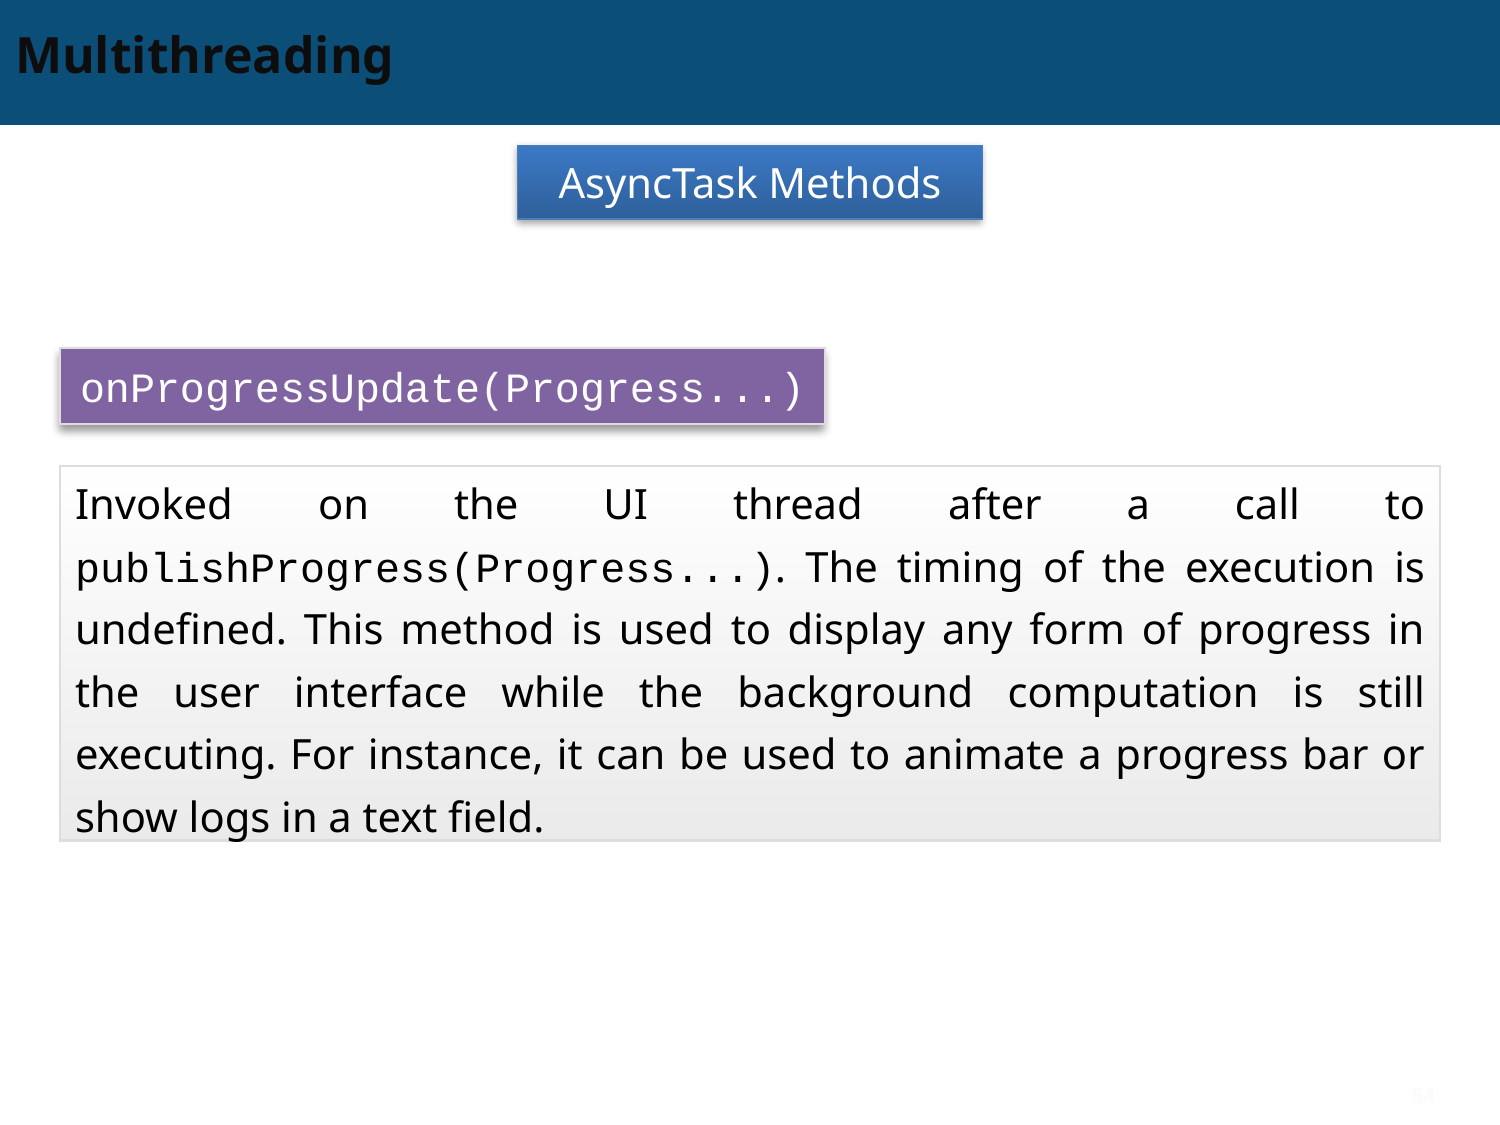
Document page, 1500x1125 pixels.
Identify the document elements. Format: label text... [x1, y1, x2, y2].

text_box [59, 347, 1441, 841]
title Multithreading [0, 21, 1351, 86]
text_box AsyncTask Methods [517, 145, 983, 220]
